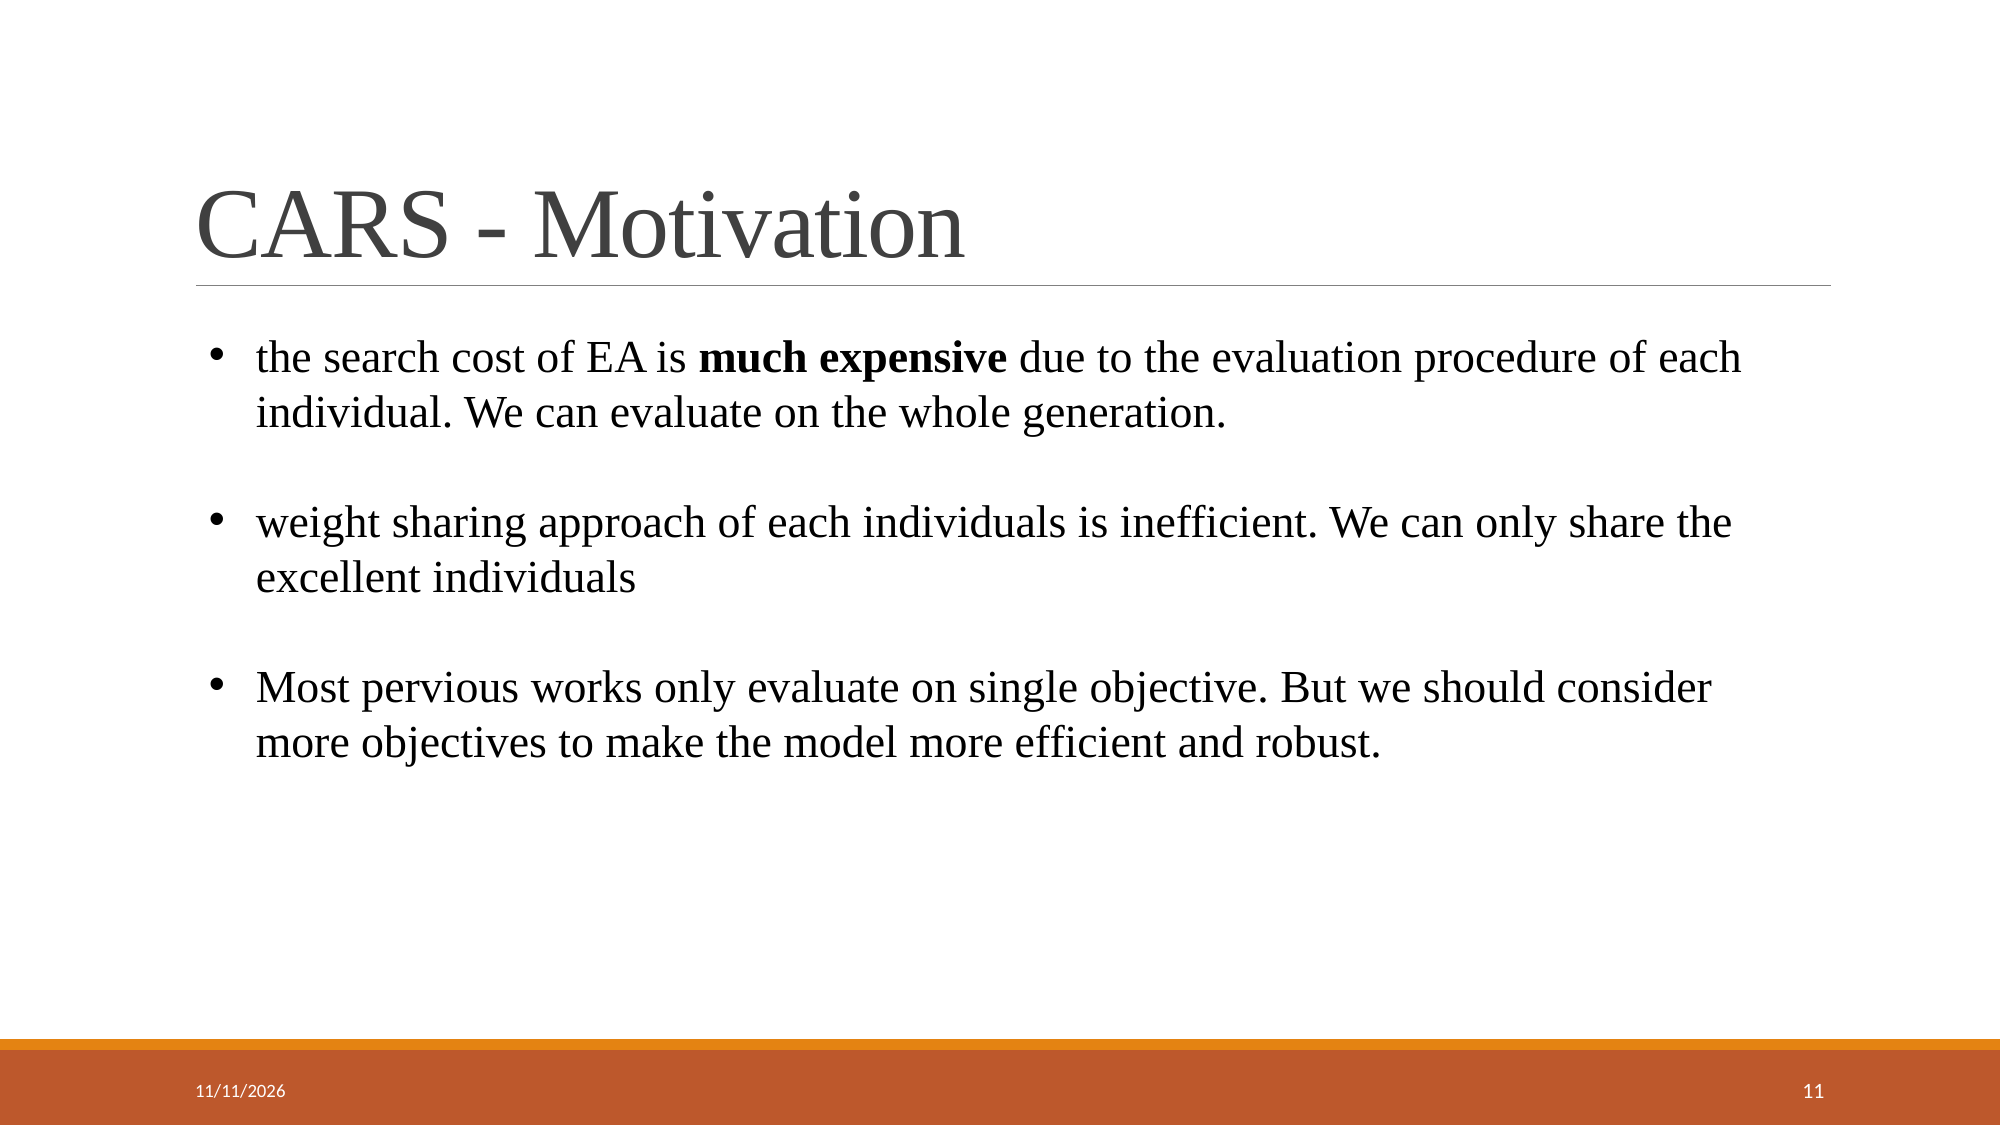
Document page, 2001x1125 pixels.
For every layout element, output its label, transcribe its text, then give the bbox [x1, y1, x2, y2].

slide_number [180, 1059, 586, 1120]
slide_number 11 [1624, 1059, 1840, 1120]
title CARS - Motivation [180, 47, 1830, 285]
text_box the search cost of EA is much expensive due to the evaluation procedure of each individual. We can evaluate on the whole generation. weight sharing approach of each individuals is inefficient. We can only share the excellent individuals Most pervious works only evaluate on single objective. But we should consider more objectives to make the model more efficient and robust. [194, 319, 1830, 884]
